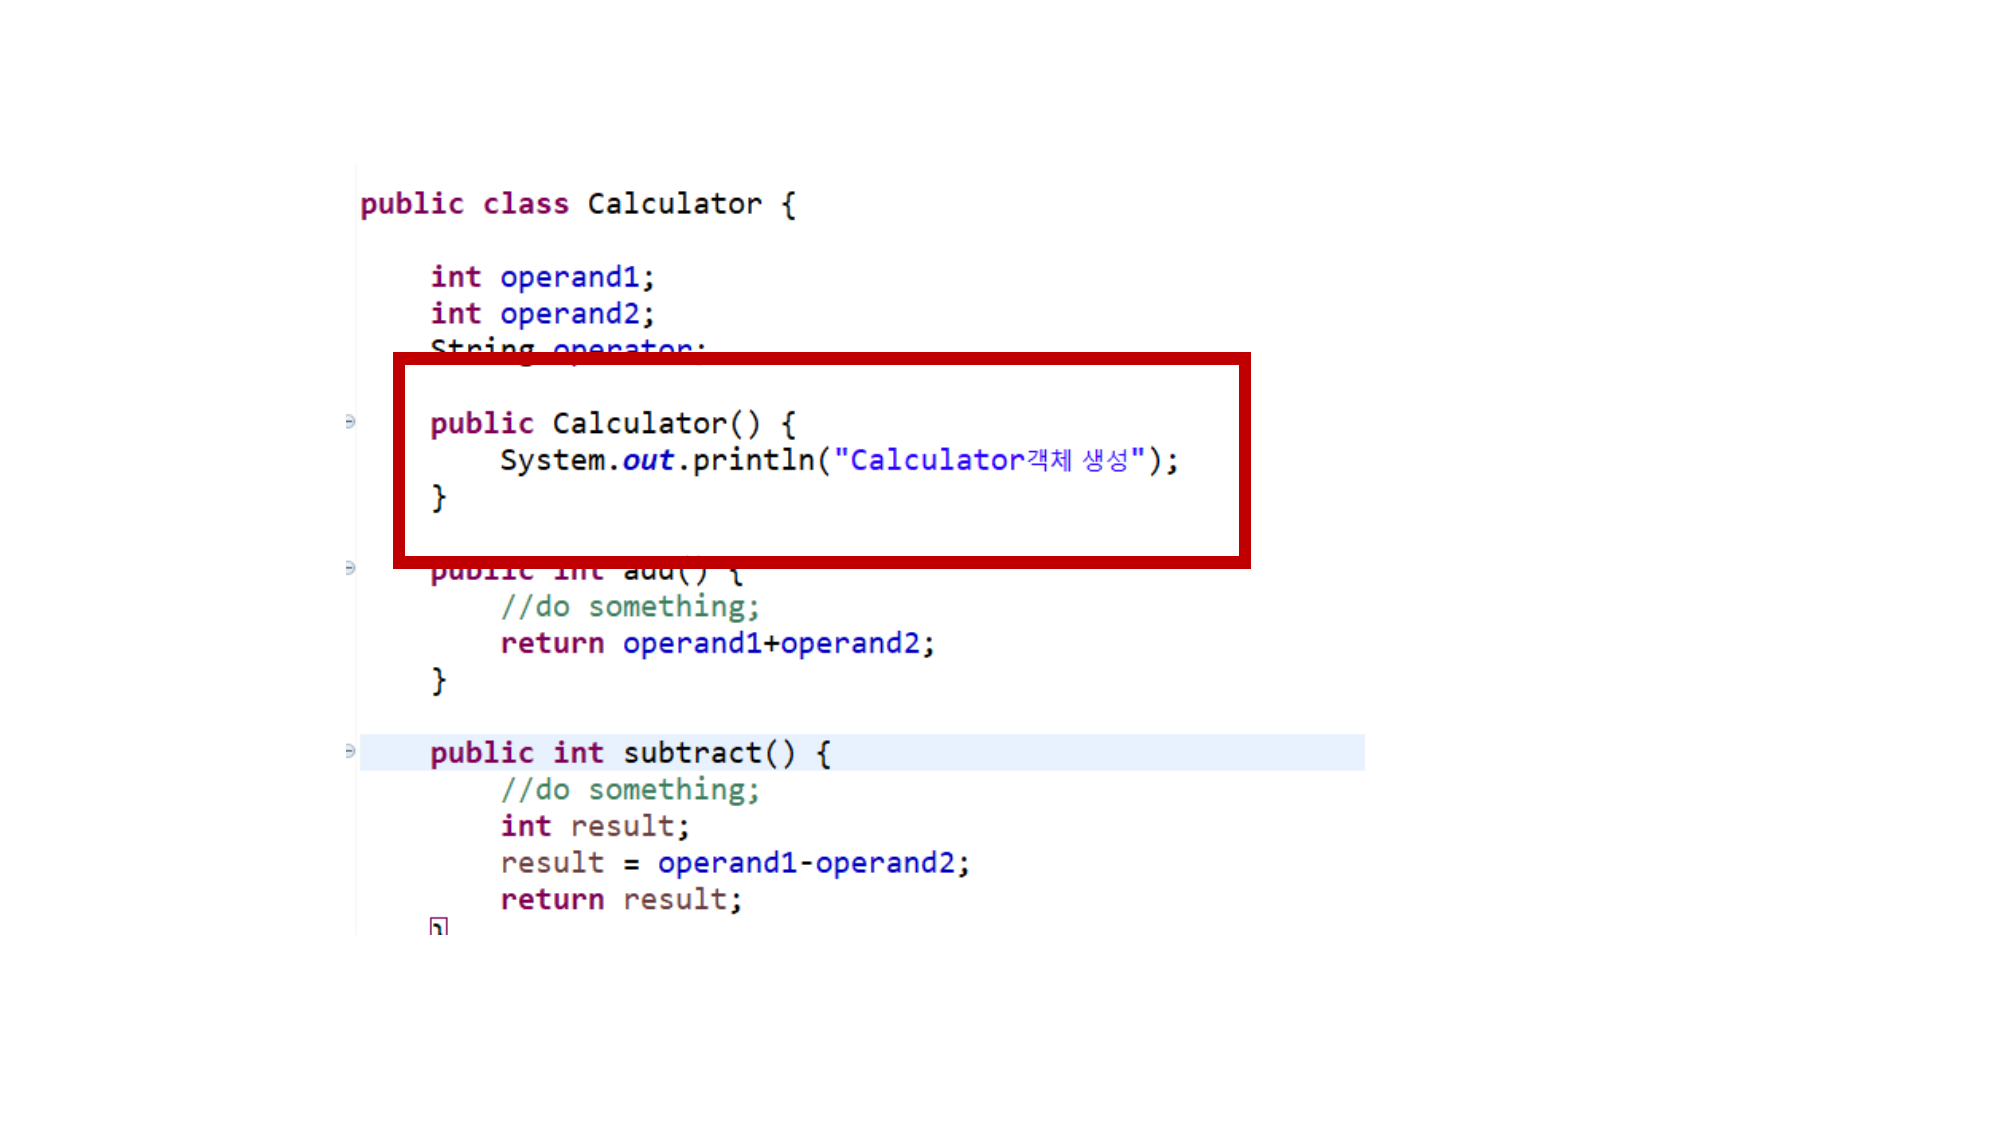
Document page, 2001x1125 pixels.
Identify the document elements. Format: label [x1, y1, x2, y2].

picture [346, 163, 1365, 935]
